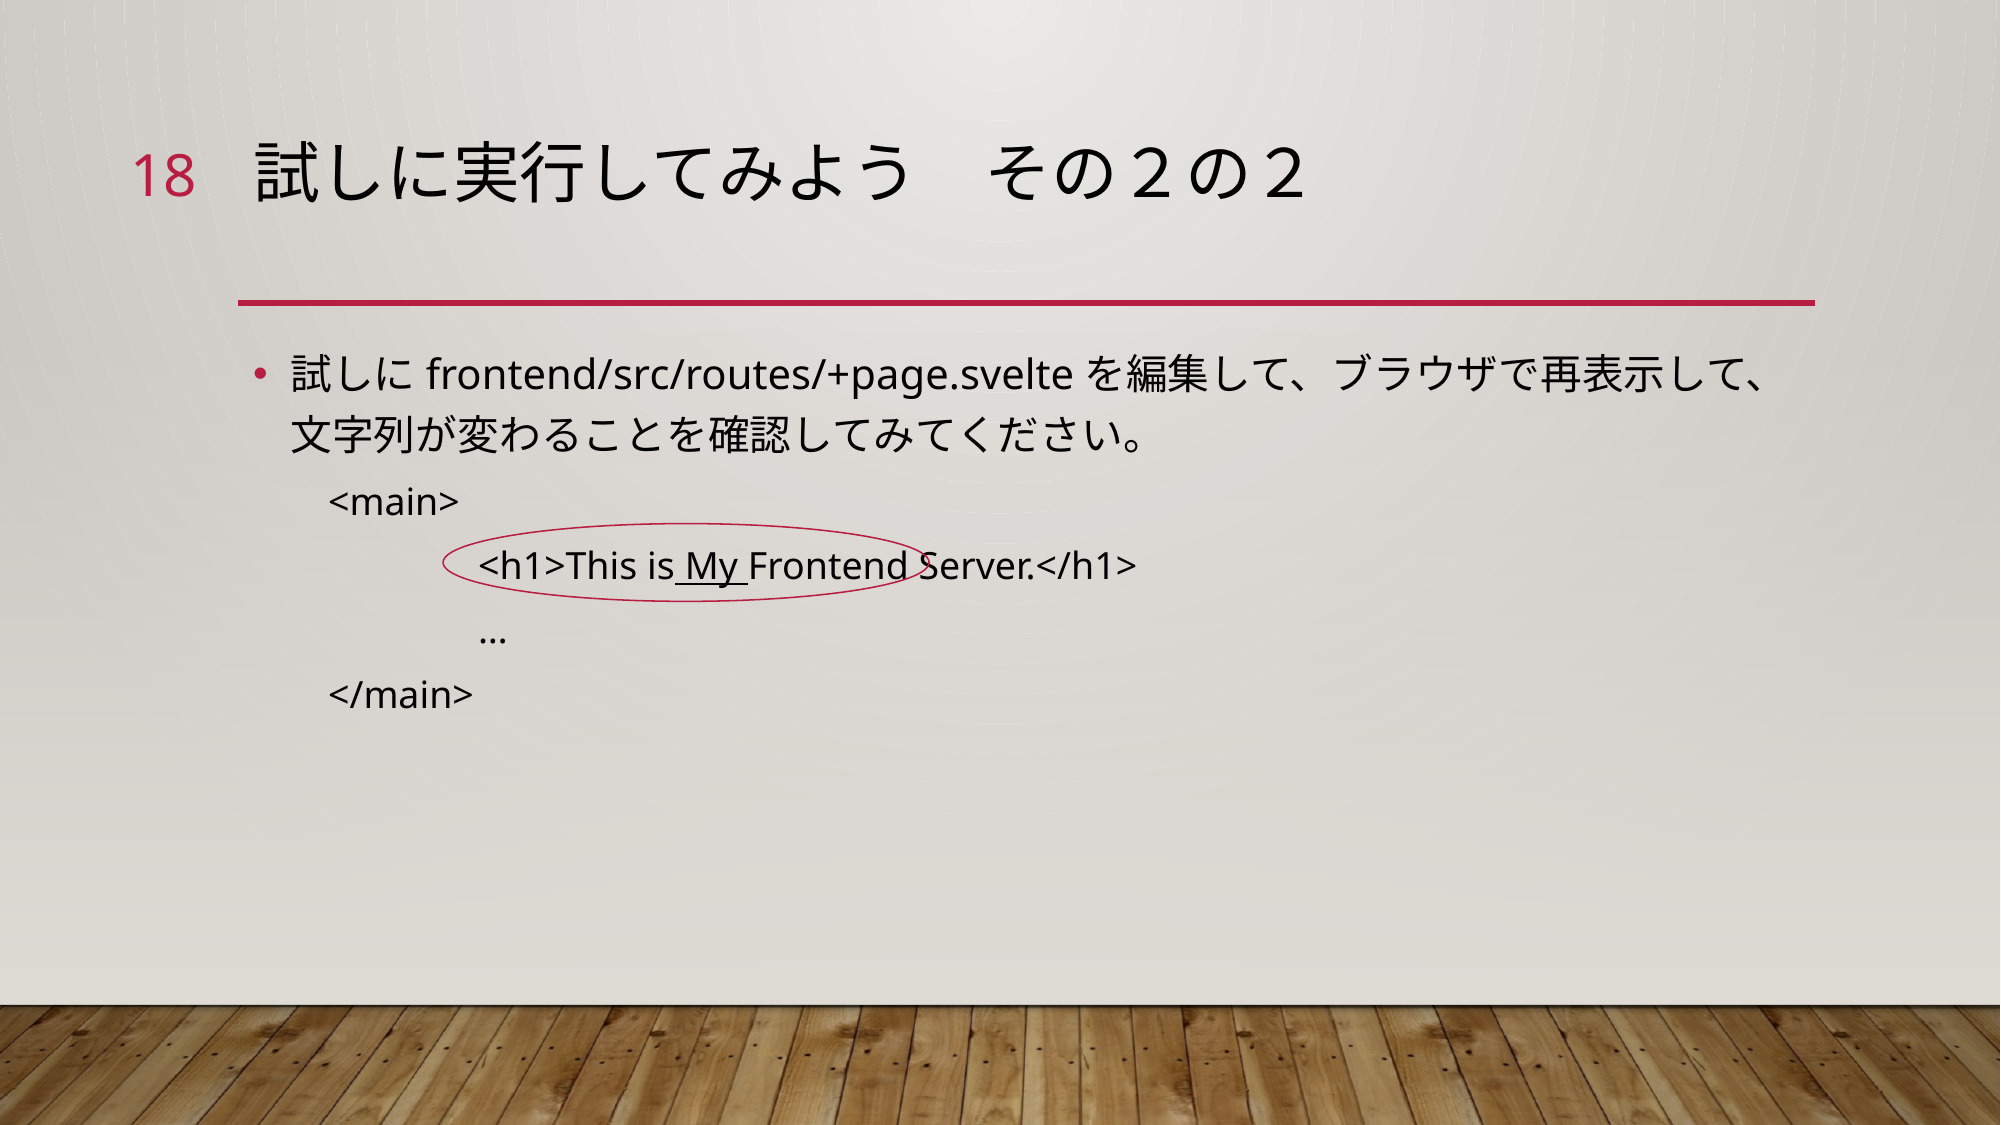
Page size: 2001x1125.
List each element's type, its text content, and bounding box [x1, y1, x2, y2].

picture [0, 1005, 2000, 1125]
title 試しに実行してみよう その２の２ [238, 131, 1814, 305]
list 試しにfrontend/src/routes/+page.svelteを編集して、ブラウザで再表示して、文字列が変わることを確認してみてください。 <main> <h1>This is My Frontend Server.</h1> … </main> [238, 330, 1814, 897]
slide_number 18 [78, 131, 212, 214]
text_box [443, 523, 930, 602]
